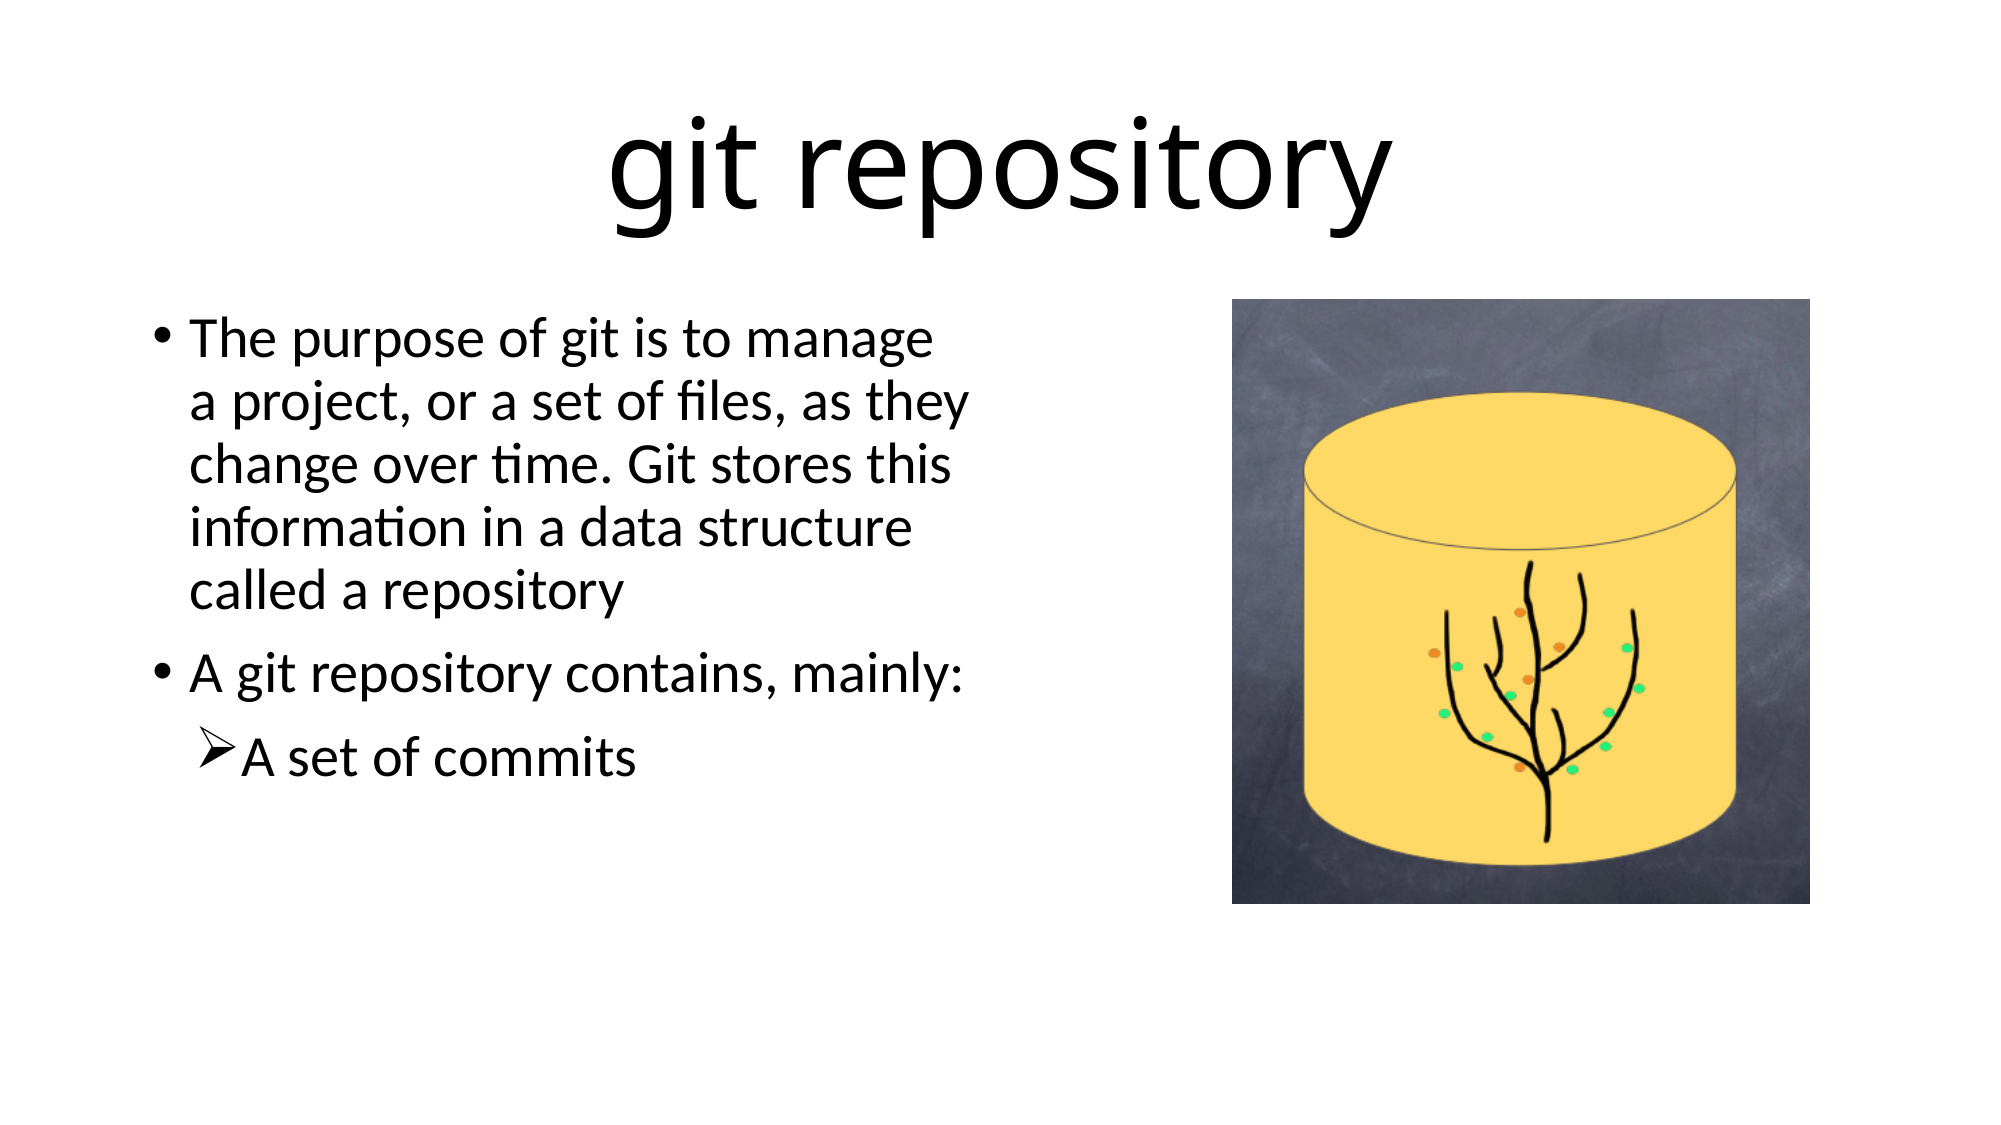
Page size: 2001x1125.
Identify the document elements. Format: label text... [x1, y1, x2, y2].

list The purpose of git is to manage a project, or a set of files, as they change over time. Git stores this information in a data structure called a repository A git repository contains, mainly: A set of commits [137, 299, 988, 1014]
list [1231, 299, 1810, 904]
title git repository [137, 59, 1863, 278]
